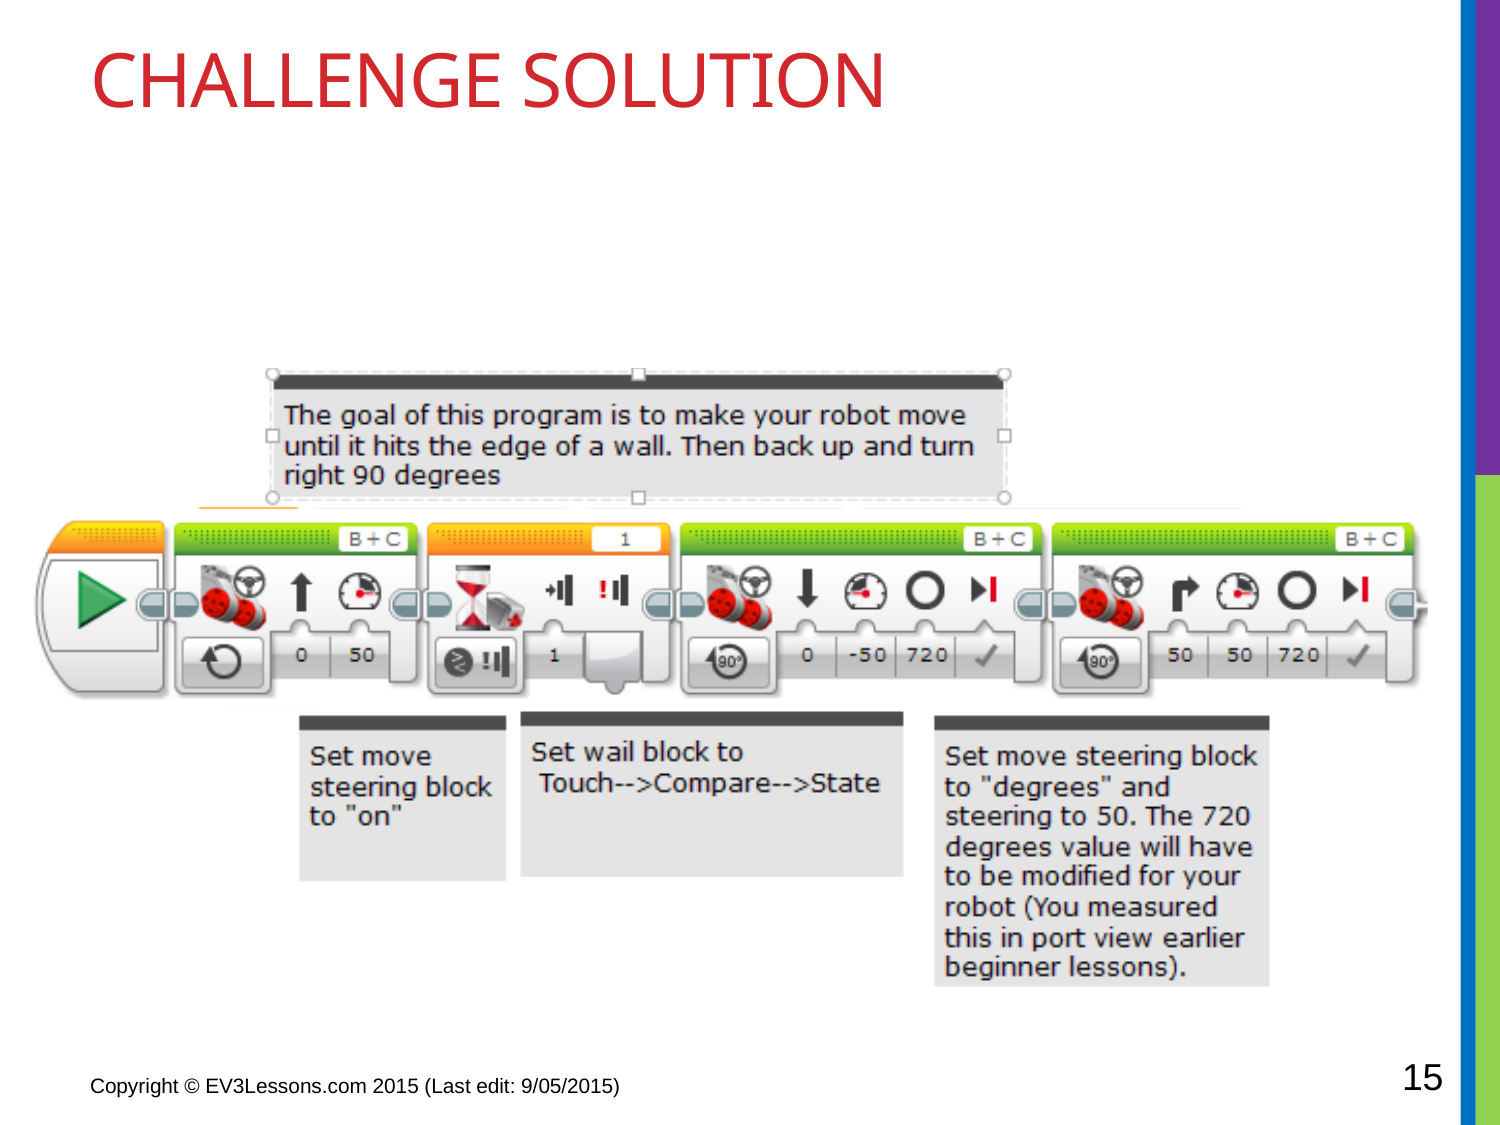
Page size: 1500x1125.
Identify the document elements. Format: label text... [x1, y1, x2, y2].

picture [124, 705, 1330, 1003]
slide_number 15 [1387, 1045, 1491, 1106]
title Challenge Solution [75, 25, 1428, 250]
footer Copyright © EV3Lessons.com 2015 (Last edit: 9/05/2015) [75, 1065, 638, 1112]
picture [33, 516, 1429, 700]
picture [110, 367, 1316, 510]
